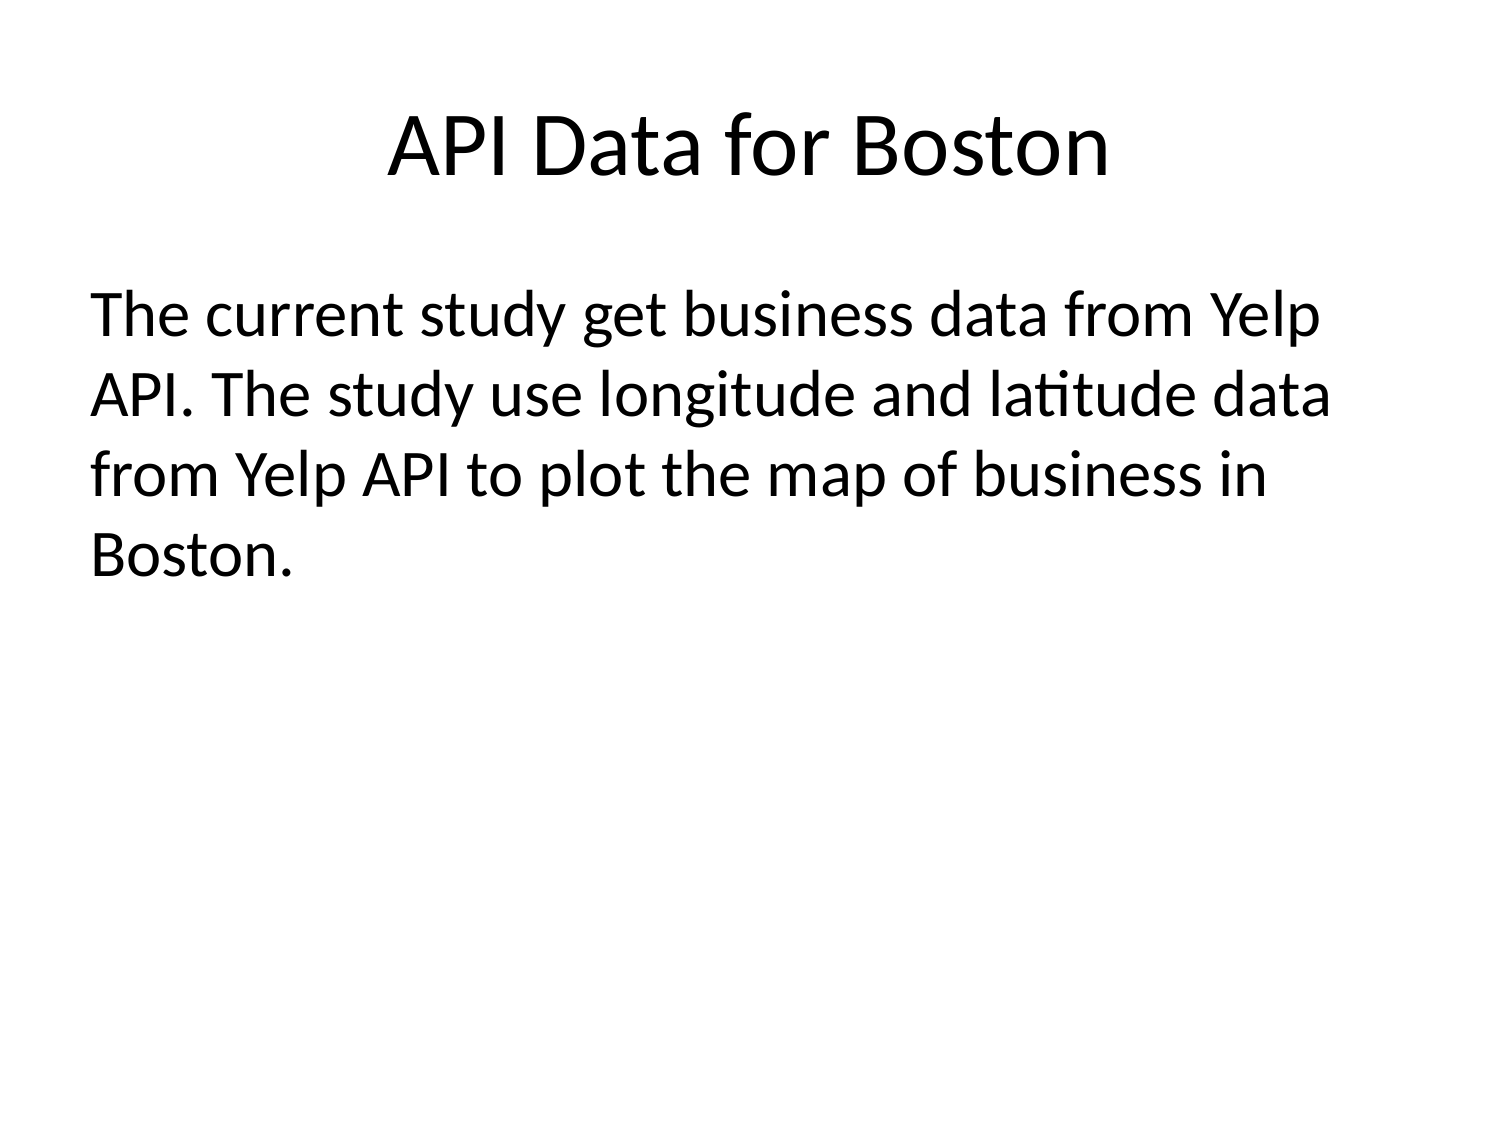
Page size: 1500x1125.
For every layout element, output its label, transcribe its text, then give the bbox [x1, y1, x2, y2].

list The current study get business data from Yelp API. The study use longitude and latitude data from Yelp API to plot the map of business in Boston. [75, 262, 1425, 1005]
title API Data for Boston [75, 45, 1425, 233]
